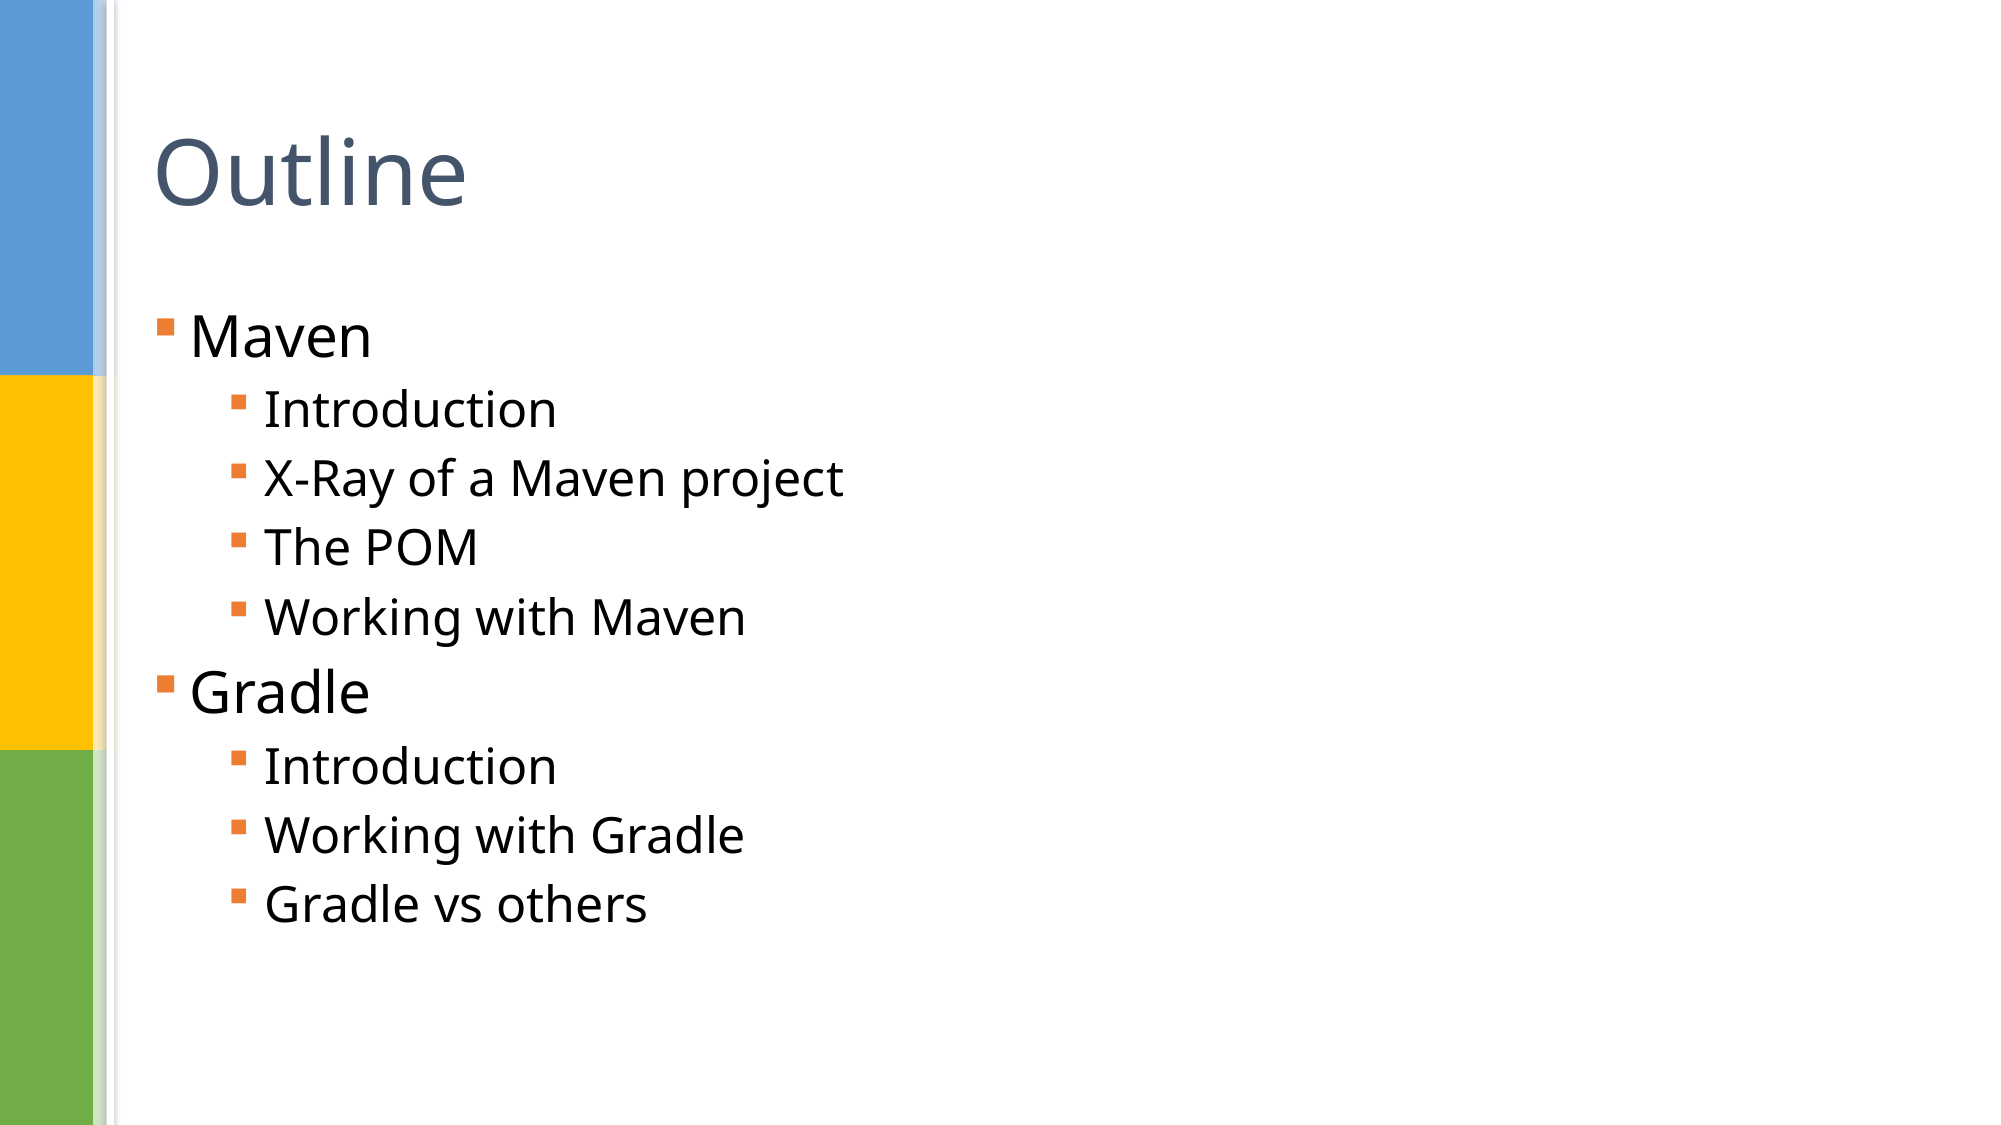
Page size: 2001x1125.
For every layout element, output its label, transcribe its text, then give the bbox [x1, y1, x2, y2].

title Outline [137, 59, 1863, 278]
list Maven Introduction X-Ray of a Maven project The POM Working with Maven Gradle Introduction Working with Gradle Gradle vs others [137, 299, 1863, 1014]
